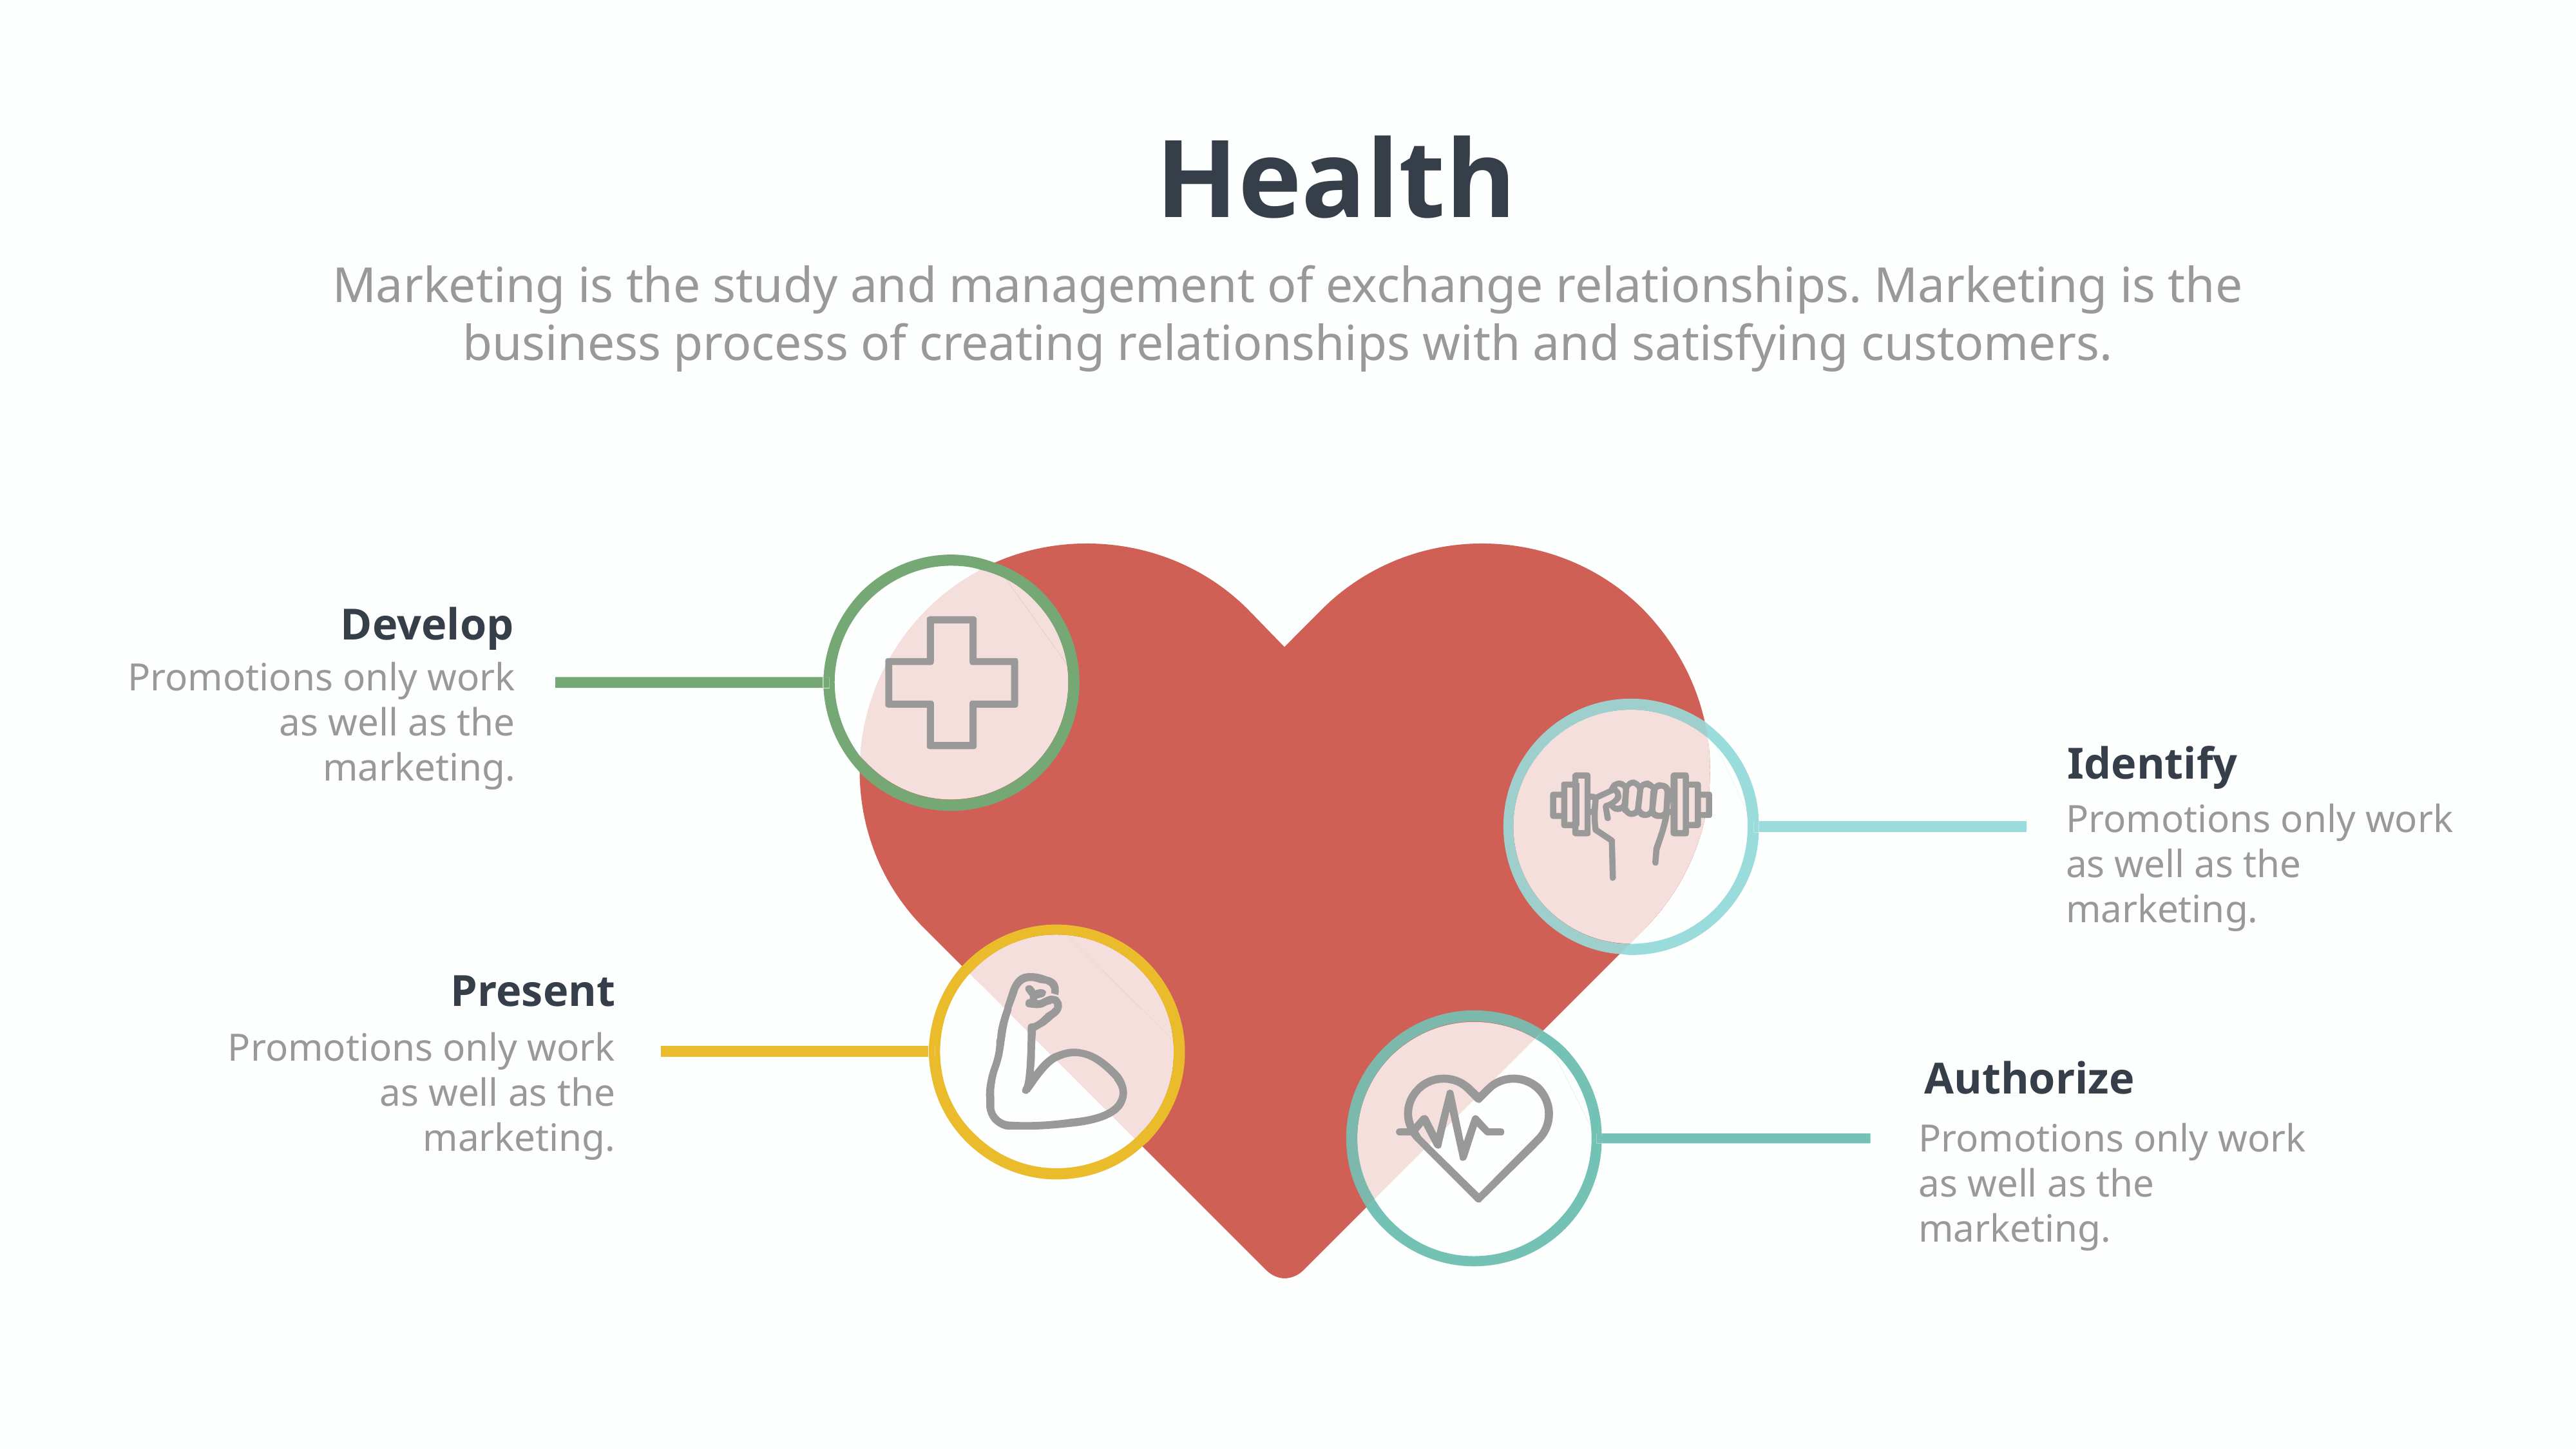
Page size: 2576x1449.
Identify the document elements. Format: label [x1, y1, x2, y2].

text_box [1358, 1022, 1536, 1199]
text_box [1602, 1133, 1871, 1144]
text_box [77, 592, 525, 750]
text_box [859, 543, 1705, 1278]
text_box [969, 935, 1174, 1139]
text_box [859, 570, 1068, 799]
text_box [281, 105, 2295, 376]
text_box [1503, 698, 1708, 954]
text_box [1759, 821, 2027, 832]
text_box [1909, 1046, 2357, 1211]
text_box [1346, 1010, 1543, 1208]
text_box [986, 973, 1127, 1130]
text_box [835, 566, 978, 754]
text_box [1366, 1031, 1602, 1267]
text_box [1514, 710, 1710, 943]
text_box [823, 677, 830, 688]
text_box [660, 1046, 929, 1057]
text_box [859, 562, 1080, 811]
text_box [2056, 731, 2504, 891]
text_box [555, 677, 823, 688]
text_box [940, 975, 1133, 1168]
text_box [1631, 739, 1748, 943]
text_box [1621, 721, 1759, 955]
text_box [929, 1046, 935, 1057]
text_box [1550, 772, 1712, 881]
text_box [1753, 821, 1759, 832]
text_box [823, 554, 993, 772]
text_box [177, 958, 625, 1120]
text_box [885, 616, 1018, 750]
text_box [1396, 1074, 1553, 1203]
text_box [962, 924, 1185, 1146]
text_box [929, 966, 1143, 1180]
text_box [1375, 1039, 1591, 1256]
text_box [1596, 1133, 1603, 1144]
